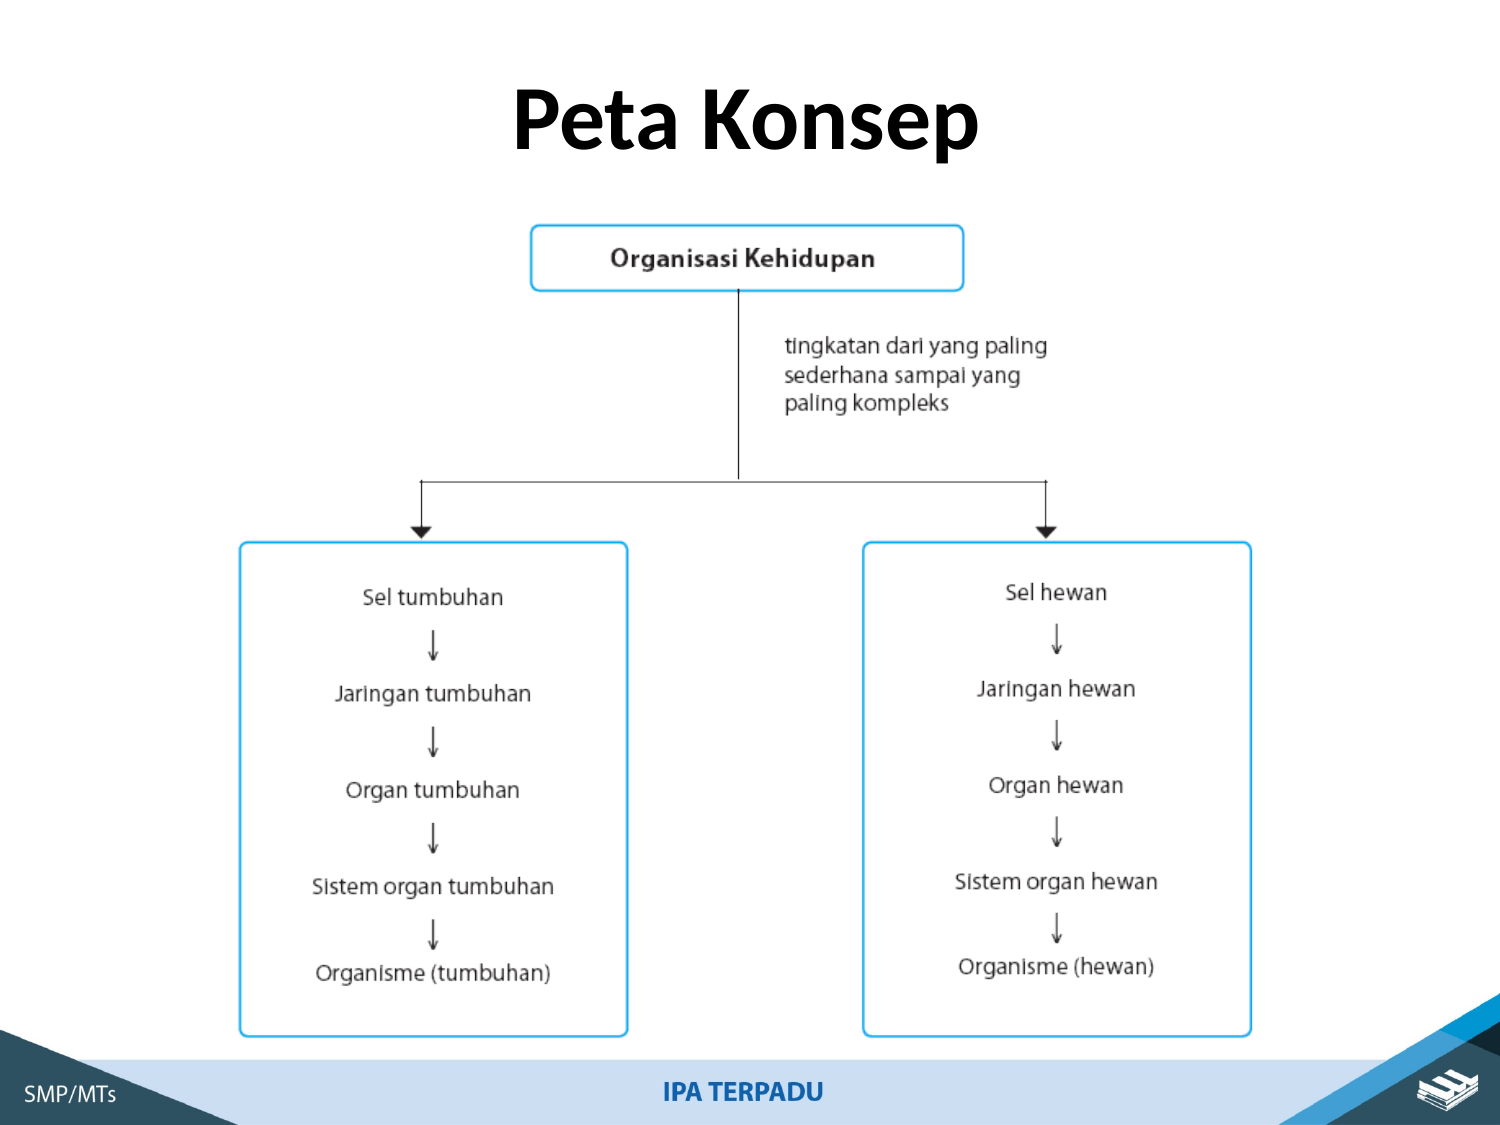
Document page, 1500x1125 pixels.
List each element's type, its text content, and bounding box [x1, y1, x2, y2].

text_box Peta Konsep [497, 49, 997, 175]
picture [0, 212, 1500, 1125]
